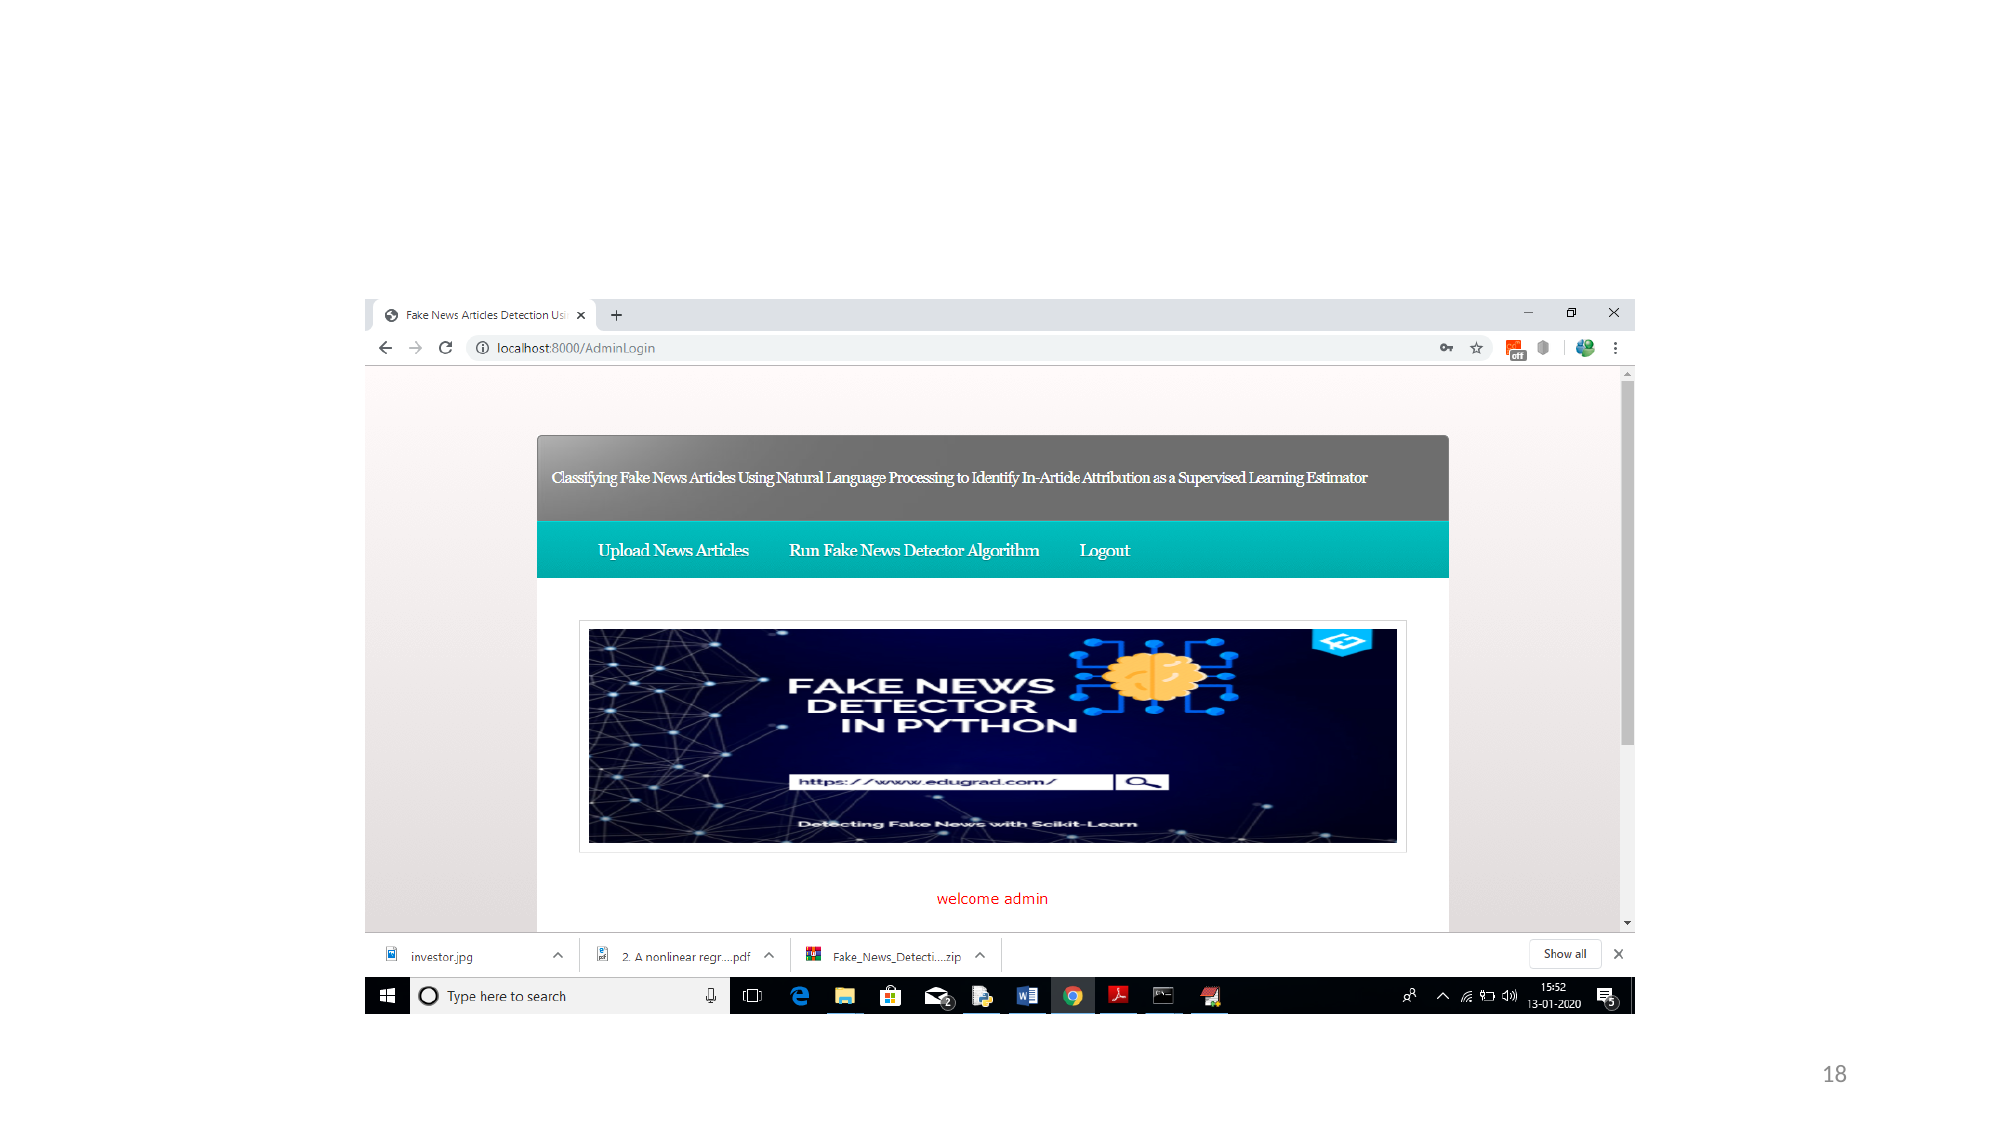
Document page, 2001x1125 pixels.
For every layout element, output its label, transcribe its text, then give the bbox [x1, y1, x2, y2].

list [365, 299, 1635, 1014]
slide_number 18 [1412, 1042, 1863, 1103]
